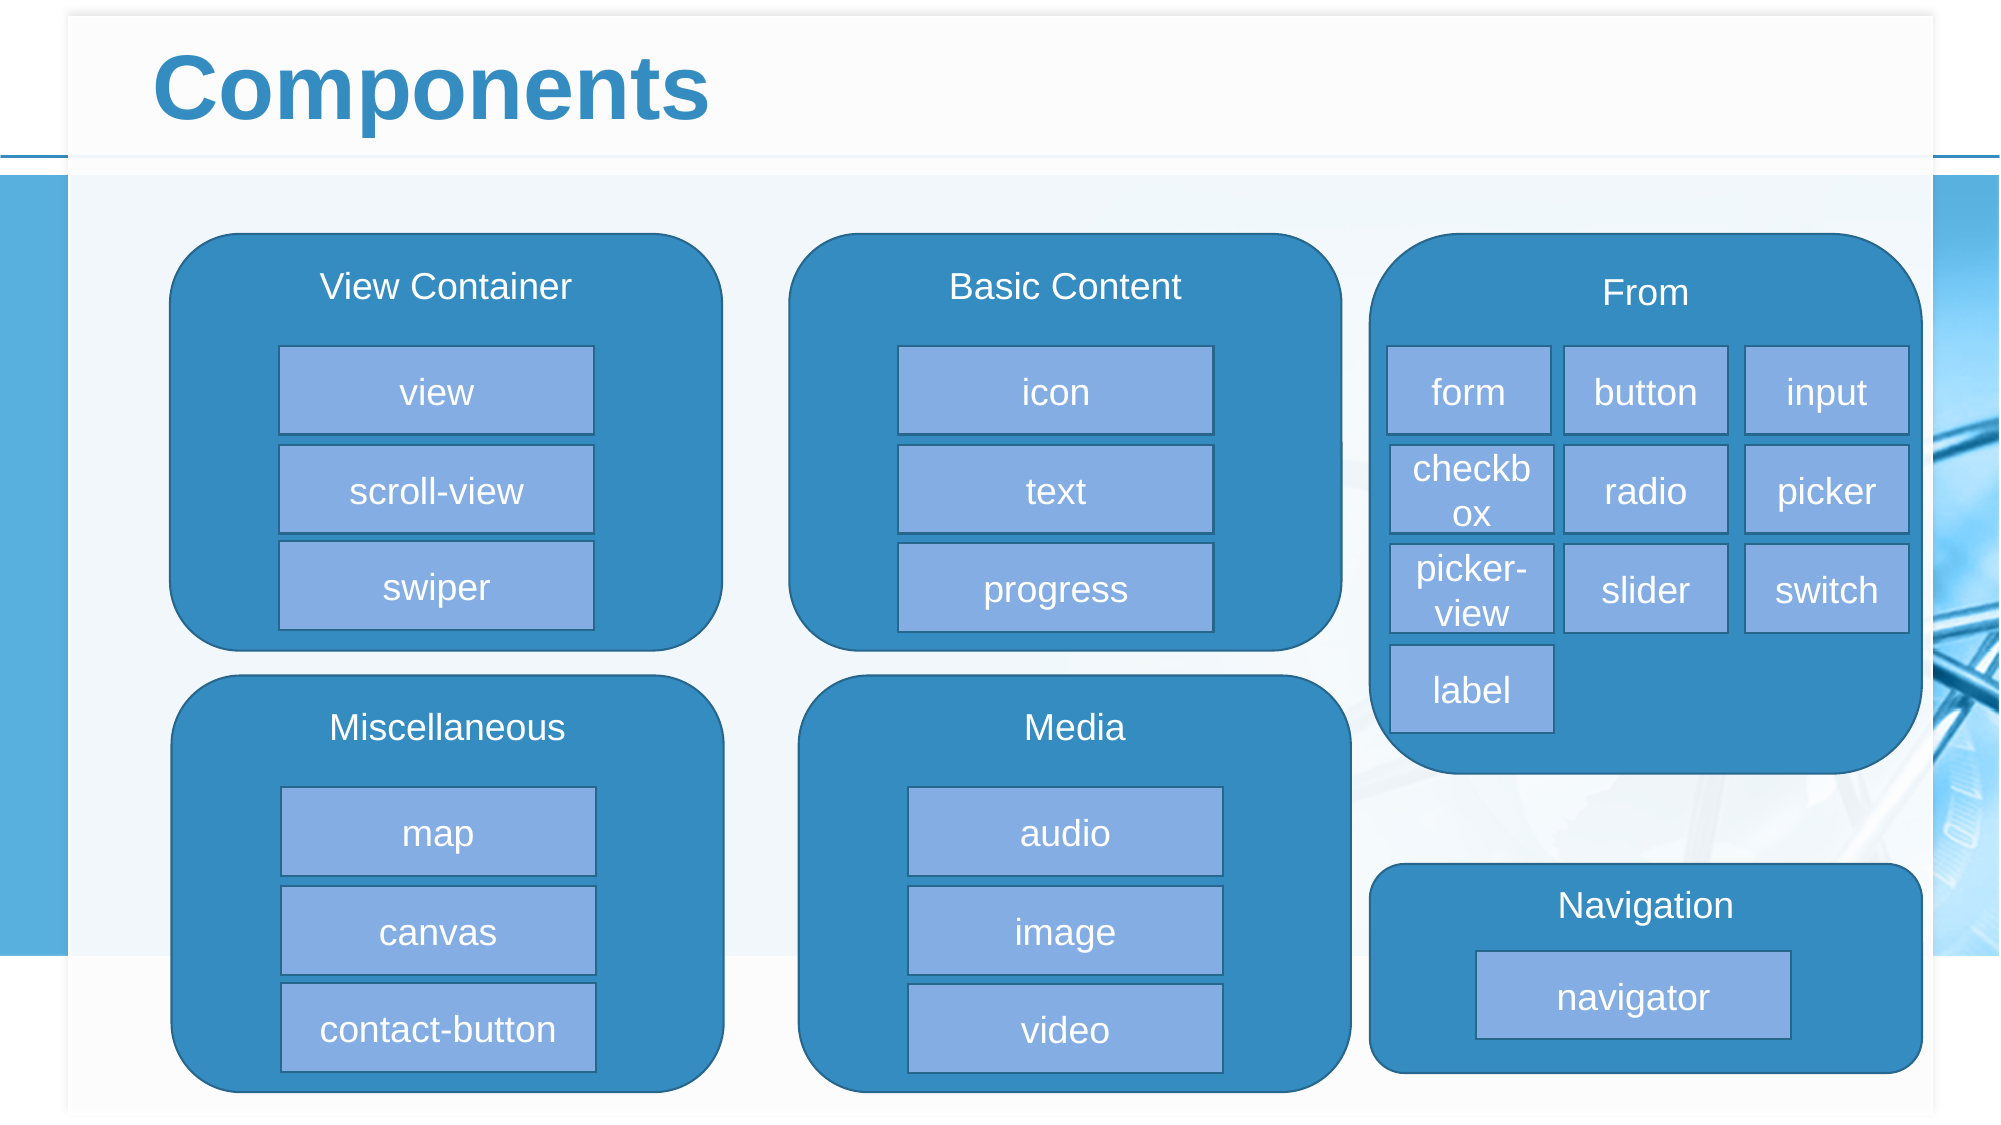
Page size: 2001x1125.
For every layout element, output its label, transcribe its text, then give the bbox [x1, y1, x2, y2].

text_box picker [1744, 444, 1910, 535]
text_box progress [897, 542, 1215, 633]
text_box checkbox [1389, 444, 1555, 535]
text_box text [897, 444, 1215, 535]
text_box video [907, 983, 1224, 1074]
text_box Media [797, 674, 1352, 1094]
picture [0, 0, 2001, 1125]
text_box Navigation [1368, 862, 1924, 1075]
text_box canvas [280, 885, 597, 976]
title Components [137, 29, 1863, 150]
text_box label [1389, 644, 1555, 734]
text_box From [1368, 232, 1923, 775]
text_box image [907, 885, 1224, 976]
text_box map [280, 786, 597, 877]
text_box input [1744, 345, 1910, 436]
text_box Basic Content [788, 232, 1343, 652]
text_box form [1386, 345, 1552, 436]
text_box navigator [1475, 950, 1792, 1040]
text_box View Container [168, 232, 724, 652]
text_box icon [897, 345, 1215, 436]
text_box picker-view [1389, 543, 1555, 634]
text_box scroll-view [278, 444, 595, 535]
text_box contact-button [280, 982, 597, 1073]
text_box Miscellaneous [170, 674, 725, 1094]
text_box audio [907, 786, 1224, 877]
text_box slider [1563, 543, 1729, 634]
text_box switch [1744, 543, 1910, 634]
text_box button [1563, 345, 1729, 436]
text_box radio [1563, 444, 1729, 535]
text_box swiper [278, 540, 595, 631]
text_box view [278, 345, 595, 436]
